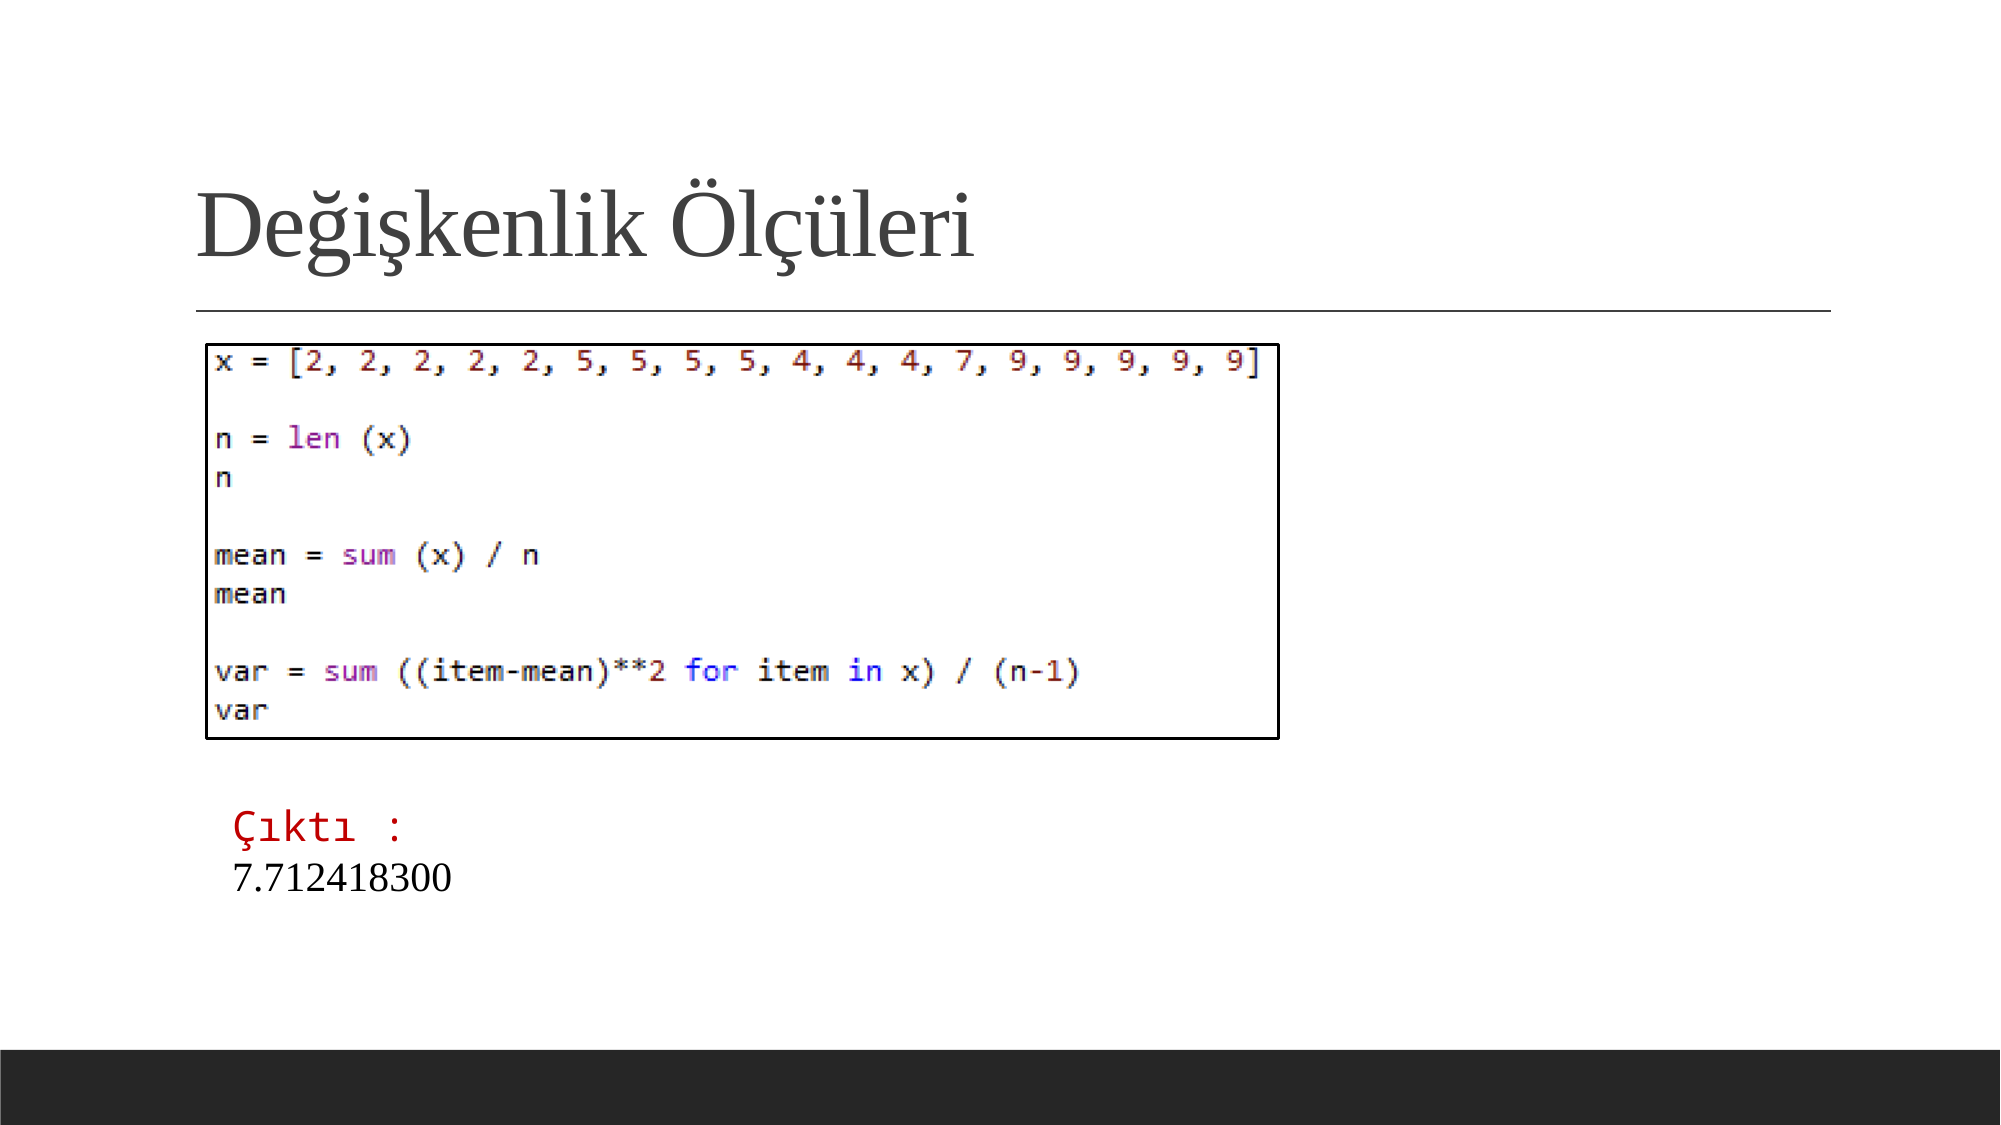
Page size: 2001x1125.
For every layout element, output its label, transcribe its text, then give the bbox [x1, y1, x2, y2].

list [180, 345, 1830, 963]
picture [207, 345, 1278, 738]
text_box Çıktı : 7.712418300 [217, 791, 743, 907]
title Değişkenlik Ölçüleri [180, 47, 1830, 285]
